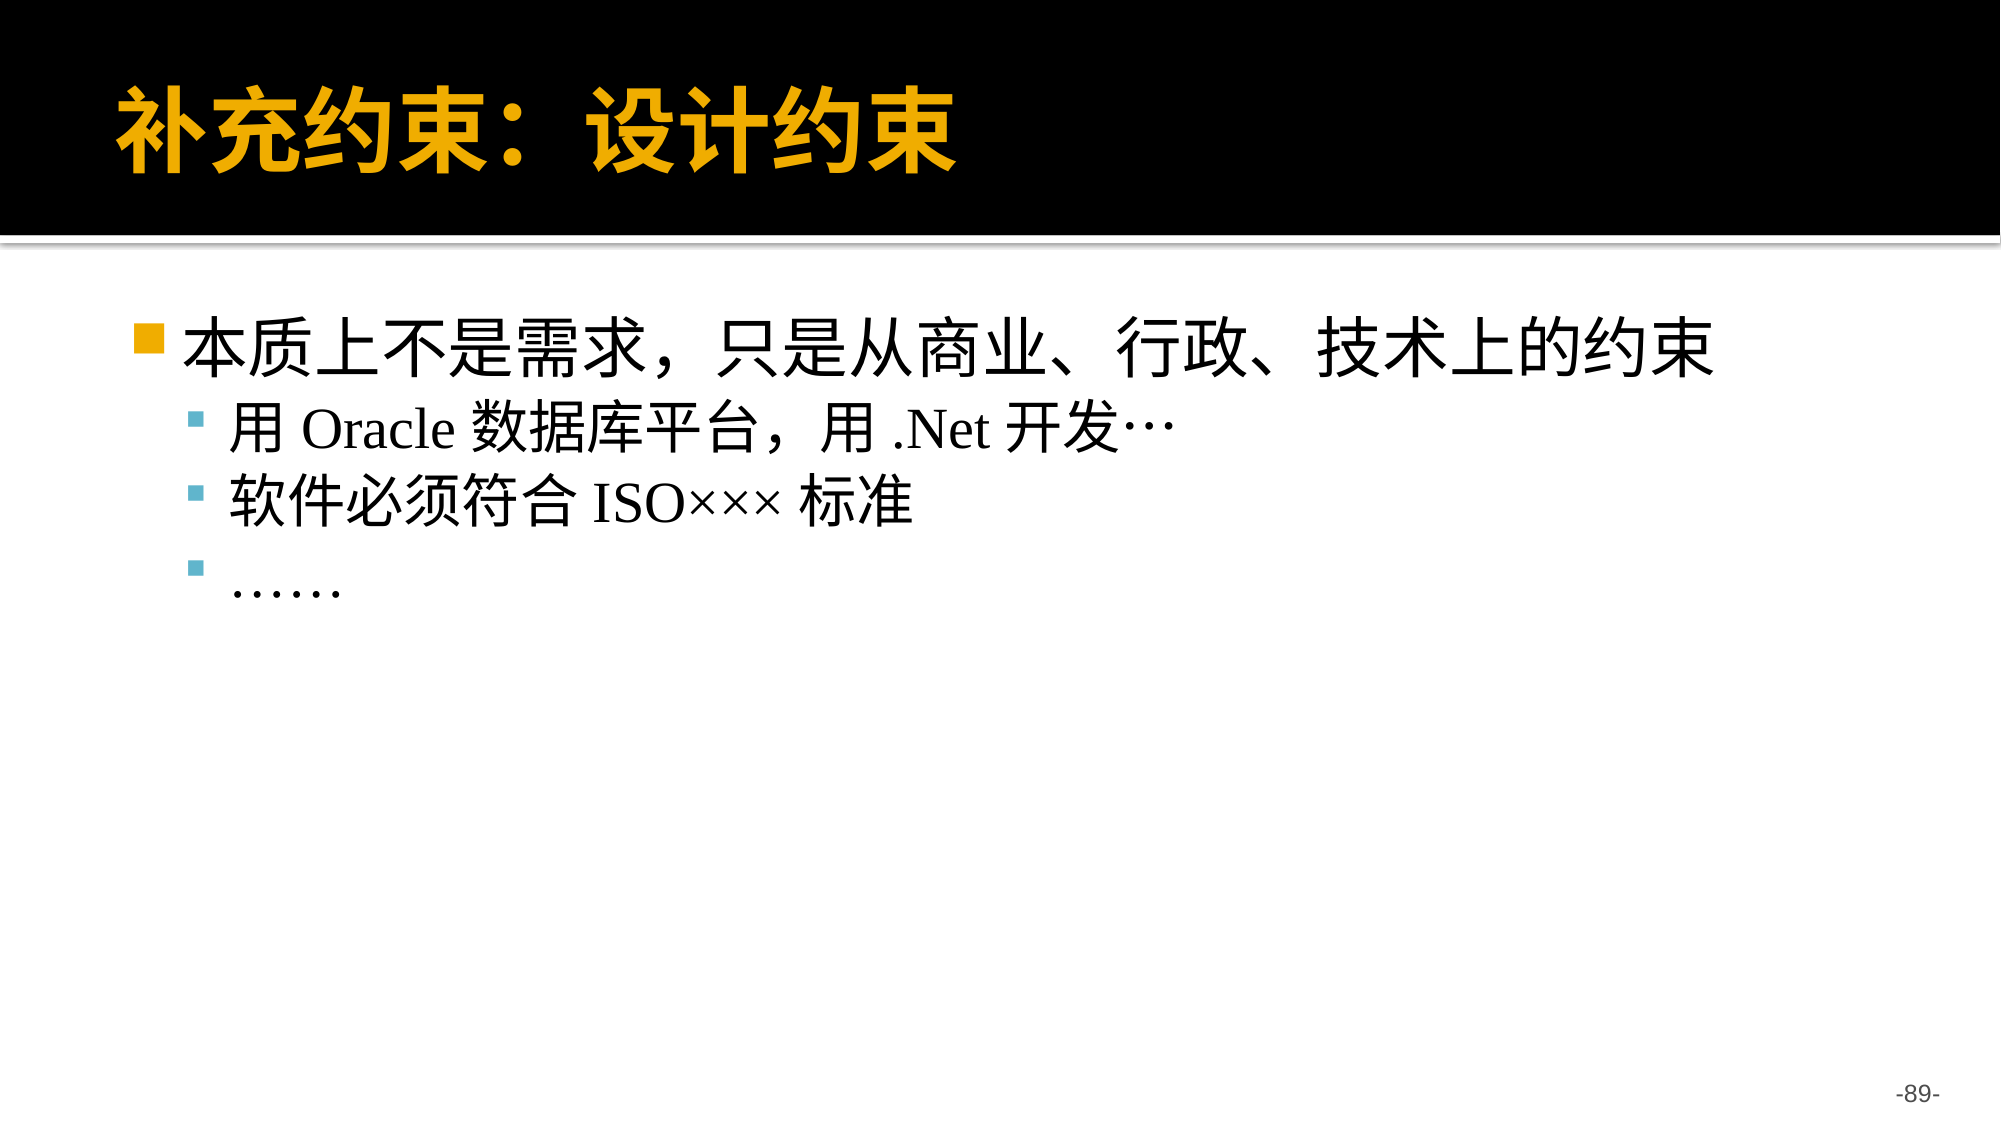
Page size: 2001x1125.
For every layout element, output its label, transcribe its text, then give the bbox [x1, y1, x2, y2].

slide_number -89- [1794, 1062, 1955, 1108]
list 本质上不是需求，只是从商业、行政、技术上的约束 用Oracle数据库平台，用.Net开发… 软件必须符合ISO×××标准 …… [99, 291, 1900, 1050]
title 补充约束：设计约束 [99, 25, 1900, 231]
